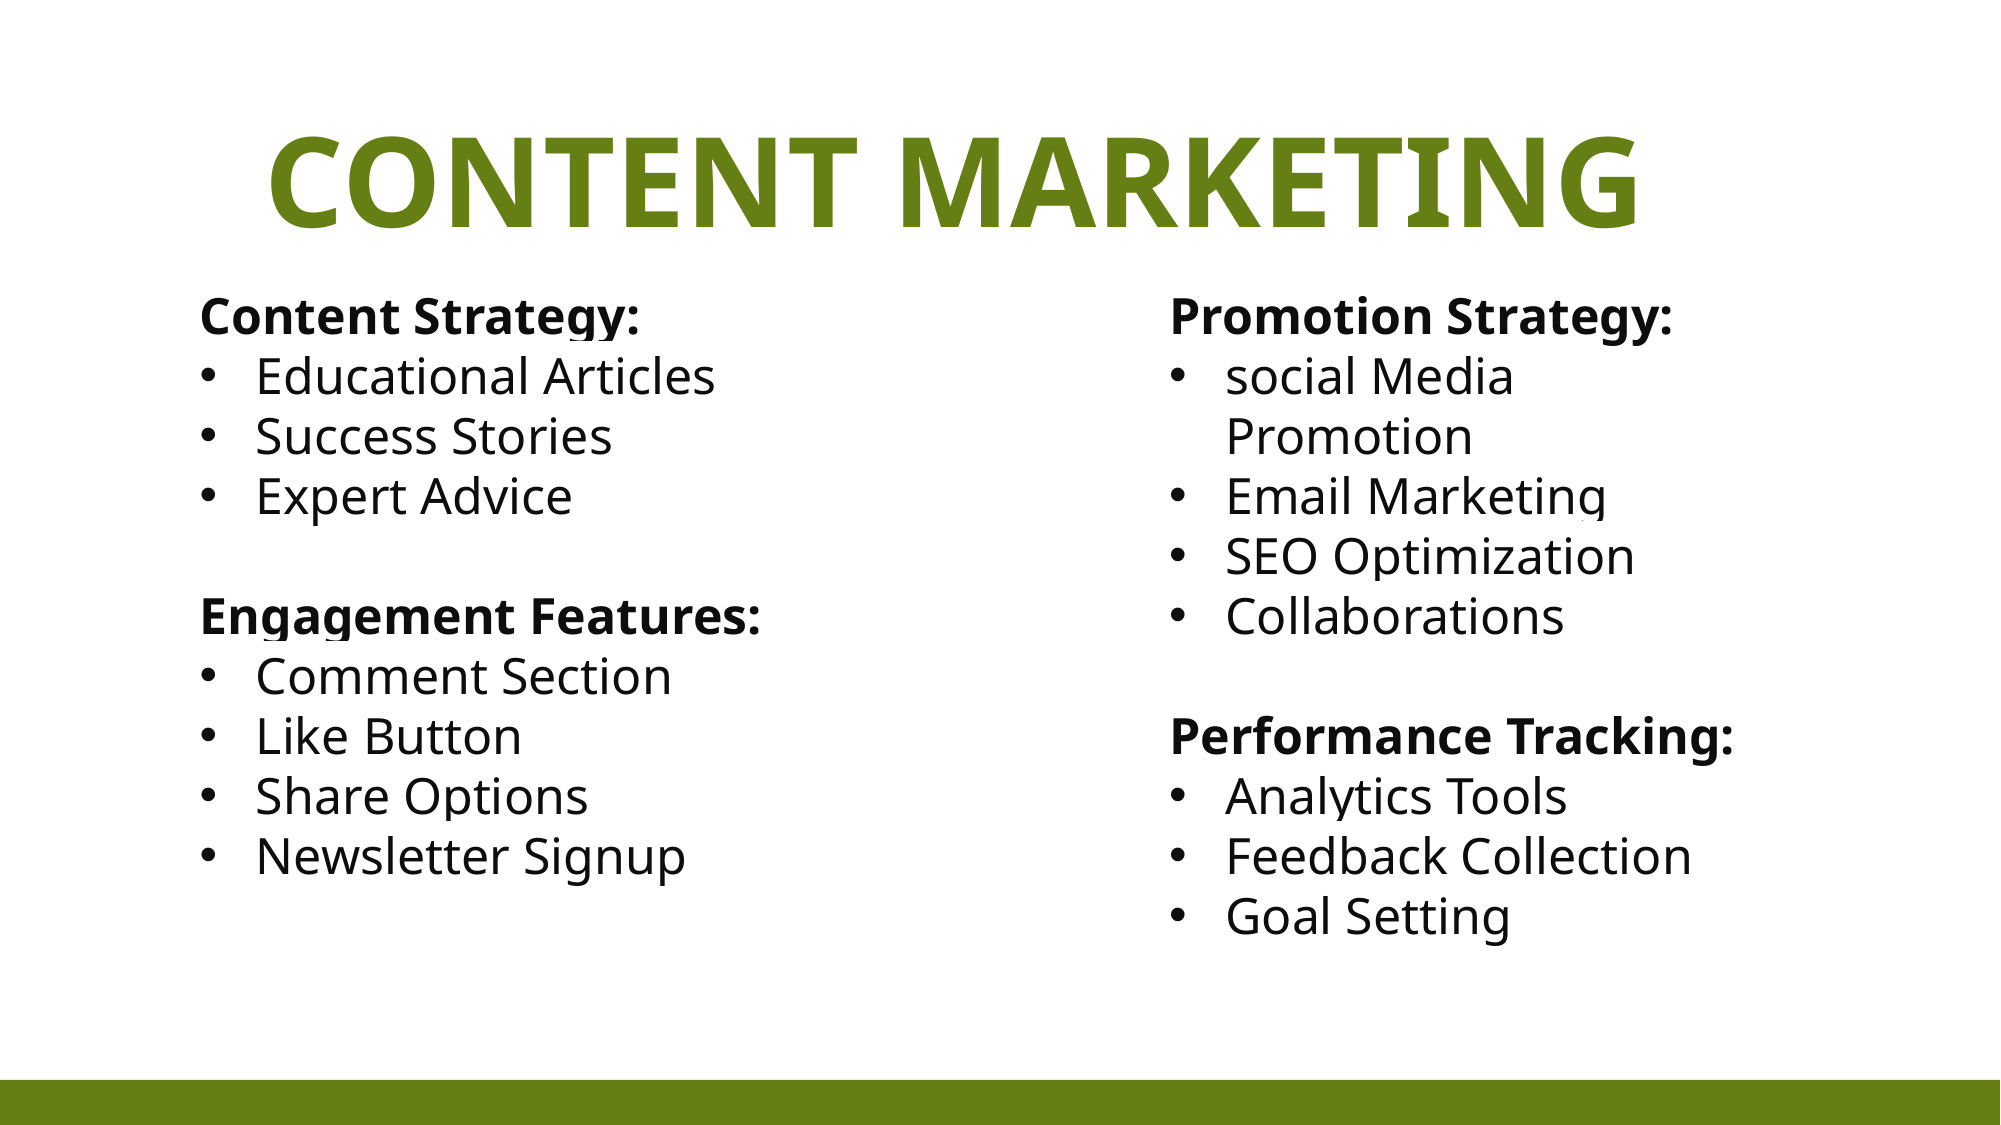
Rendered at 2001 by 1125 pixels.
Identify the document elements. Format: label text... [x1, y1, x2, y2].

text_box Content Strategy: Educational Articles Success Stories Expert Advice Engagement Features: Comment Section Like Button Share Options Newsletter Signup [184, 277, 808, 892]
text_box Promotion Strategy: social Media Promotion Email Marketing SEO Optimization Collaborations Performance Tracking: Analytics Tools Feedback Collection Goal Setting [1154, 277, 1778, 952]
title Content Marketing [249, 75, 1750, 263]
